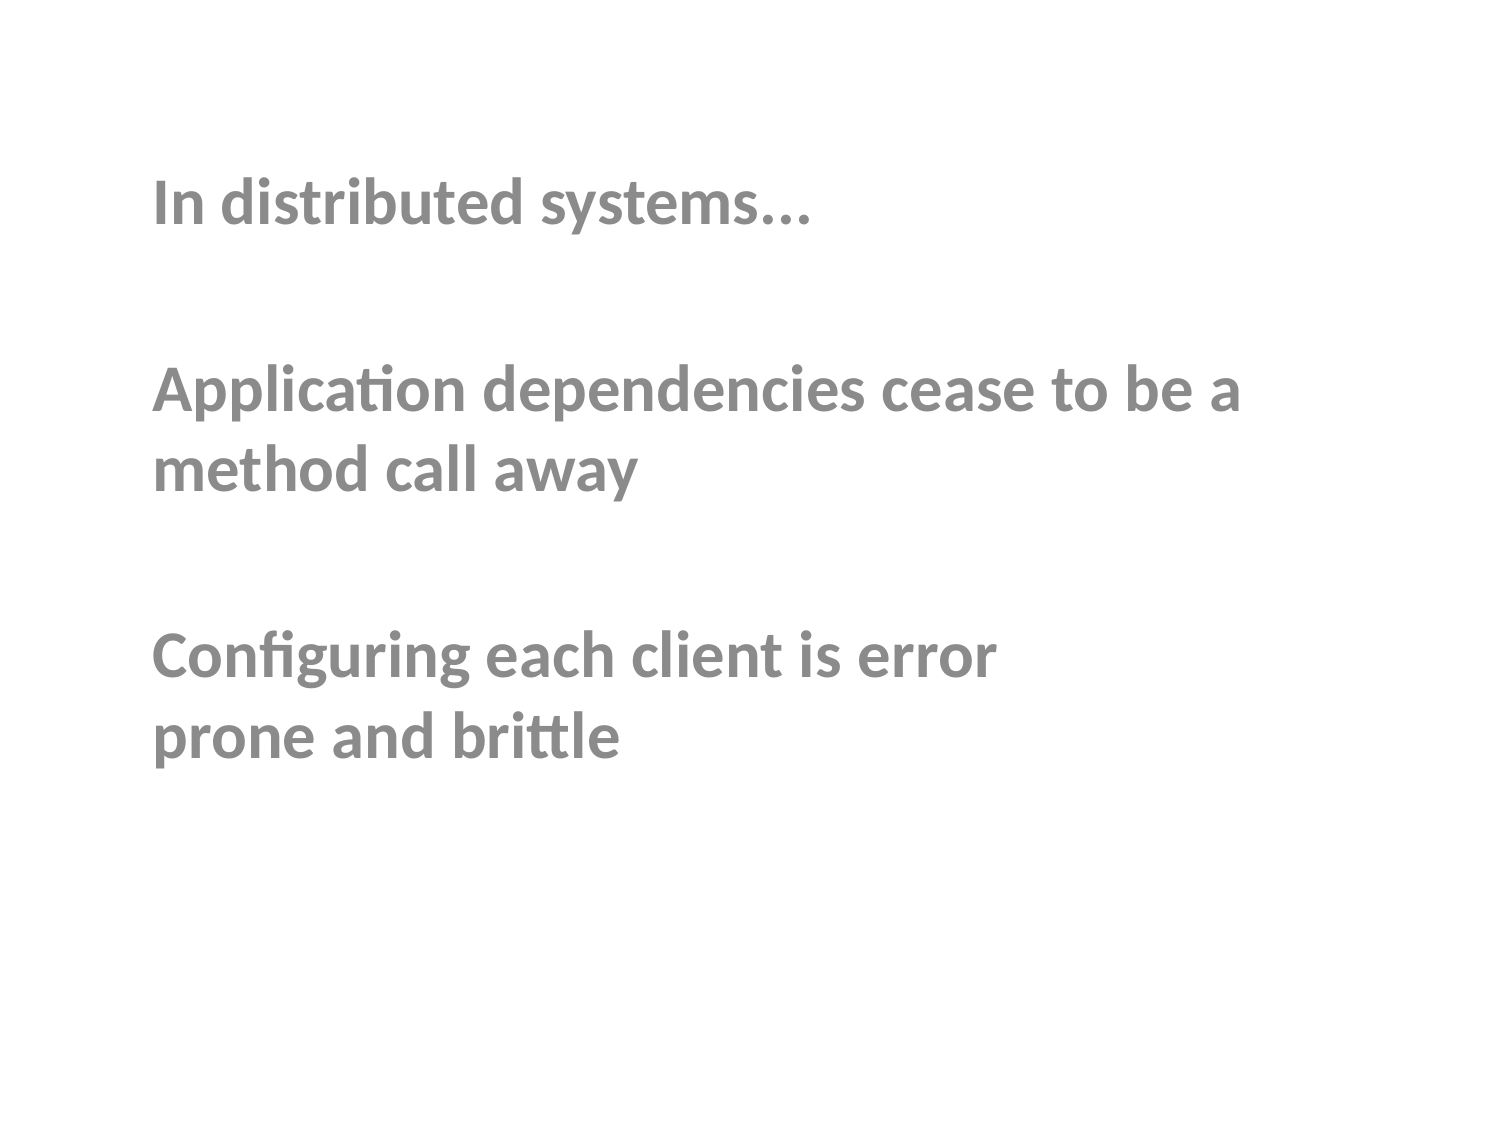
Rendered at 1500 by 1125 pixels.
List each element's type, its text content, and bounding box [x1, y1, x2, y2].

subtitle In distributed systems... Application dependencies cease to be a method call away Configuring each client is error prone and brittle [137, 149, 1338, 988]
